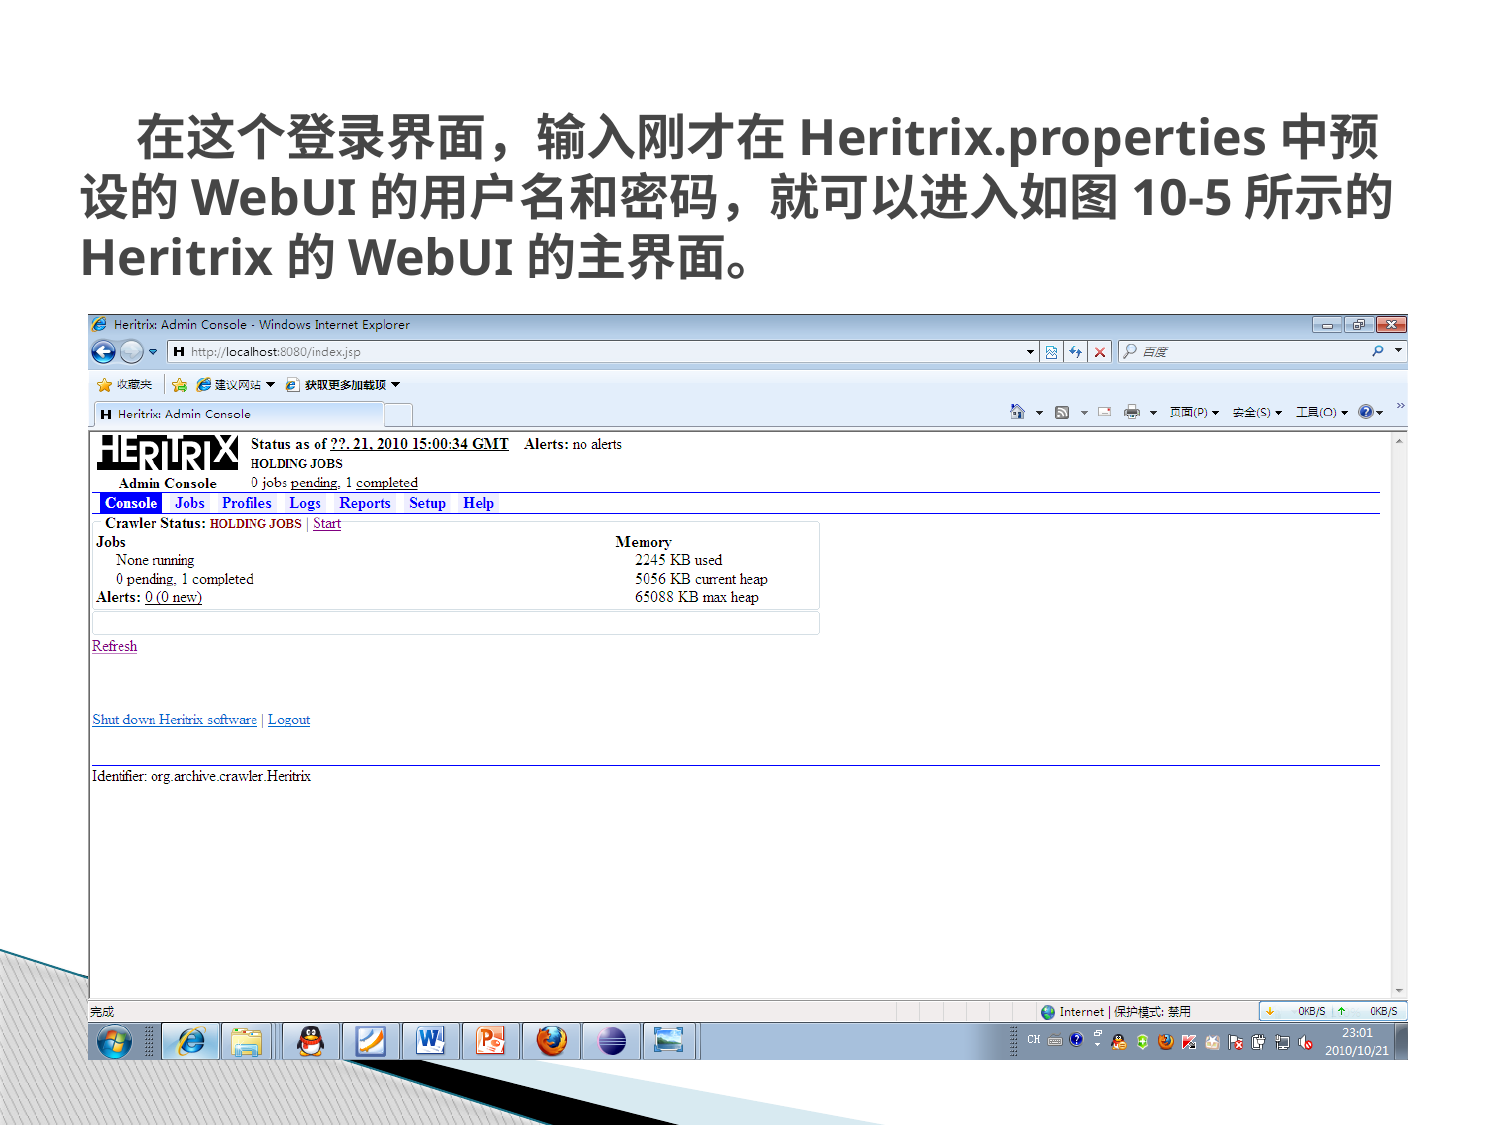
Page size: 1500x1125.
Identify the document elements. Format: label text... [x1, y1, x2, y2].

title 在这个登录界面，输入刚才在Heritrix.properties中预设的WebUI的用户名和密码，就可以进入如图10-5所示的Heritrix的WebUI的主界面。 [64, 101, 1415, 290]
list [88, 314, 1408, 1060]
